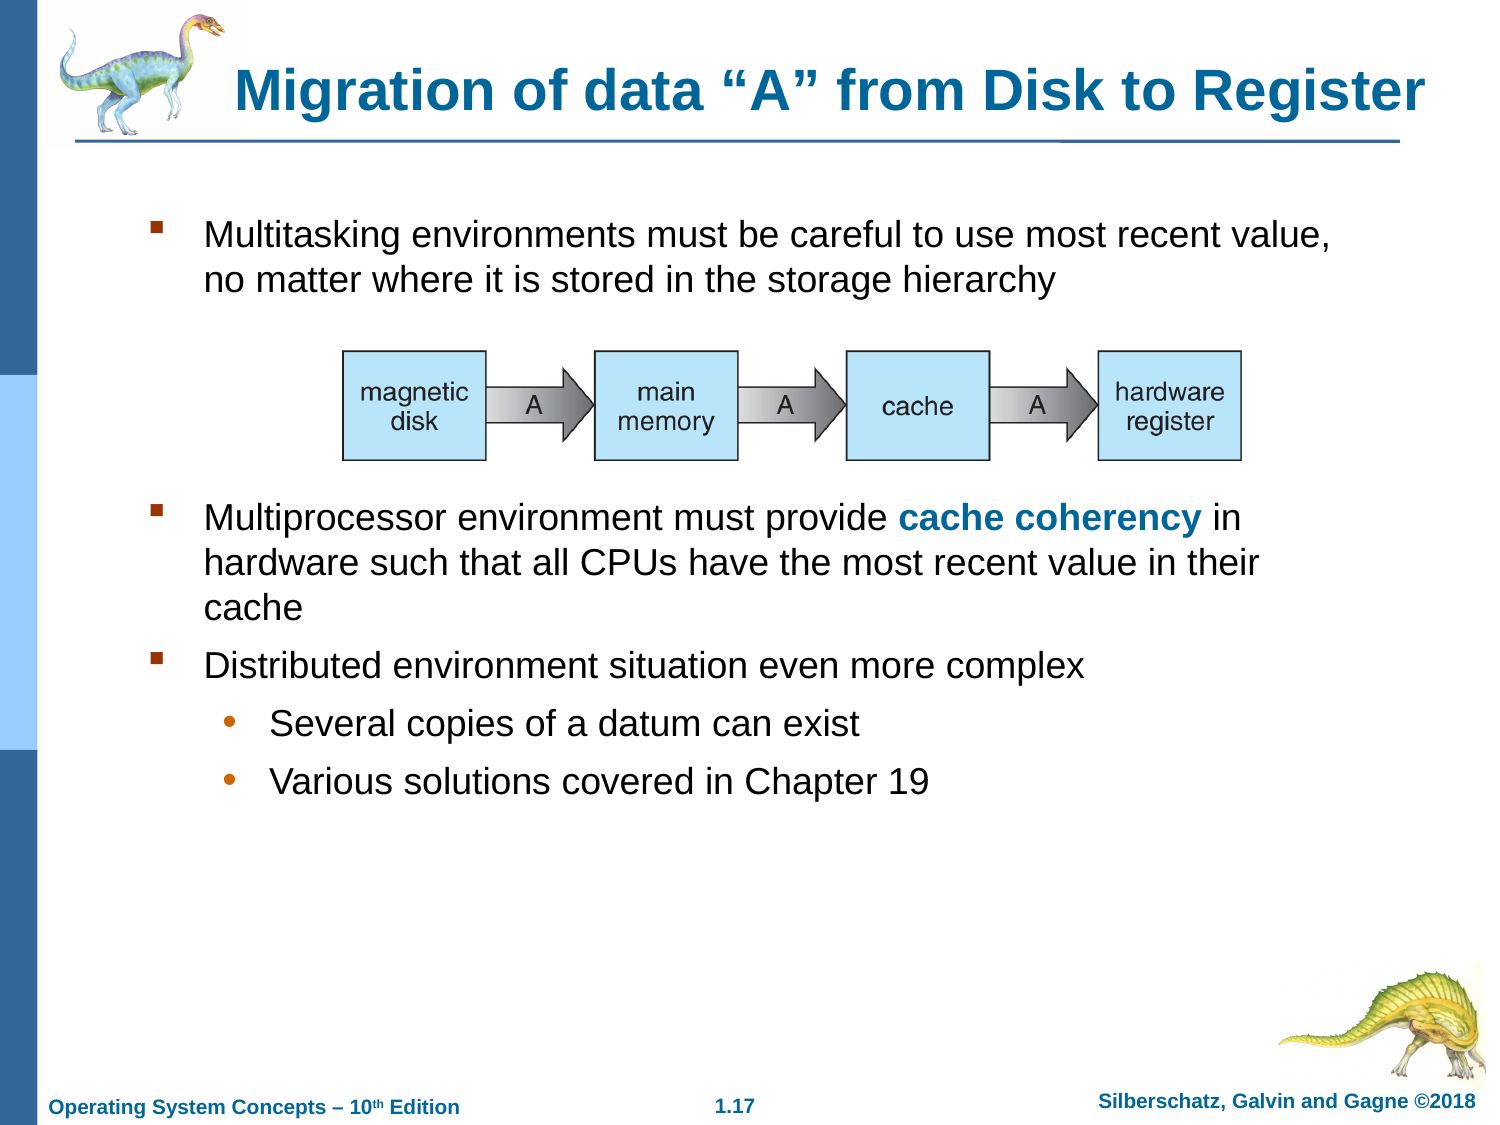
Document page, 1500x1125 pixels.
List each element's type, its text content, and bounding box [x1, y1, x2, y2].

title Migration of data “A” from Disk to Register [207, 34, 1454, 130]
picture [1275, 959, 1486, 1090]
picture [342, 349, 1242, 461]
picture [46, 0, 243, 149]
list Multitasking environments must be careful to use most recent value, no matter where it is stored in the storage hierarchy Multiprocessor environment must provide cache coherency in hardware such that all CPUs have the most recent value in their cache Distributed environment situation even more complex Several copies of a datum can exist Various solutions covered in Chapter 19 [132, 202, 1379, 941]
